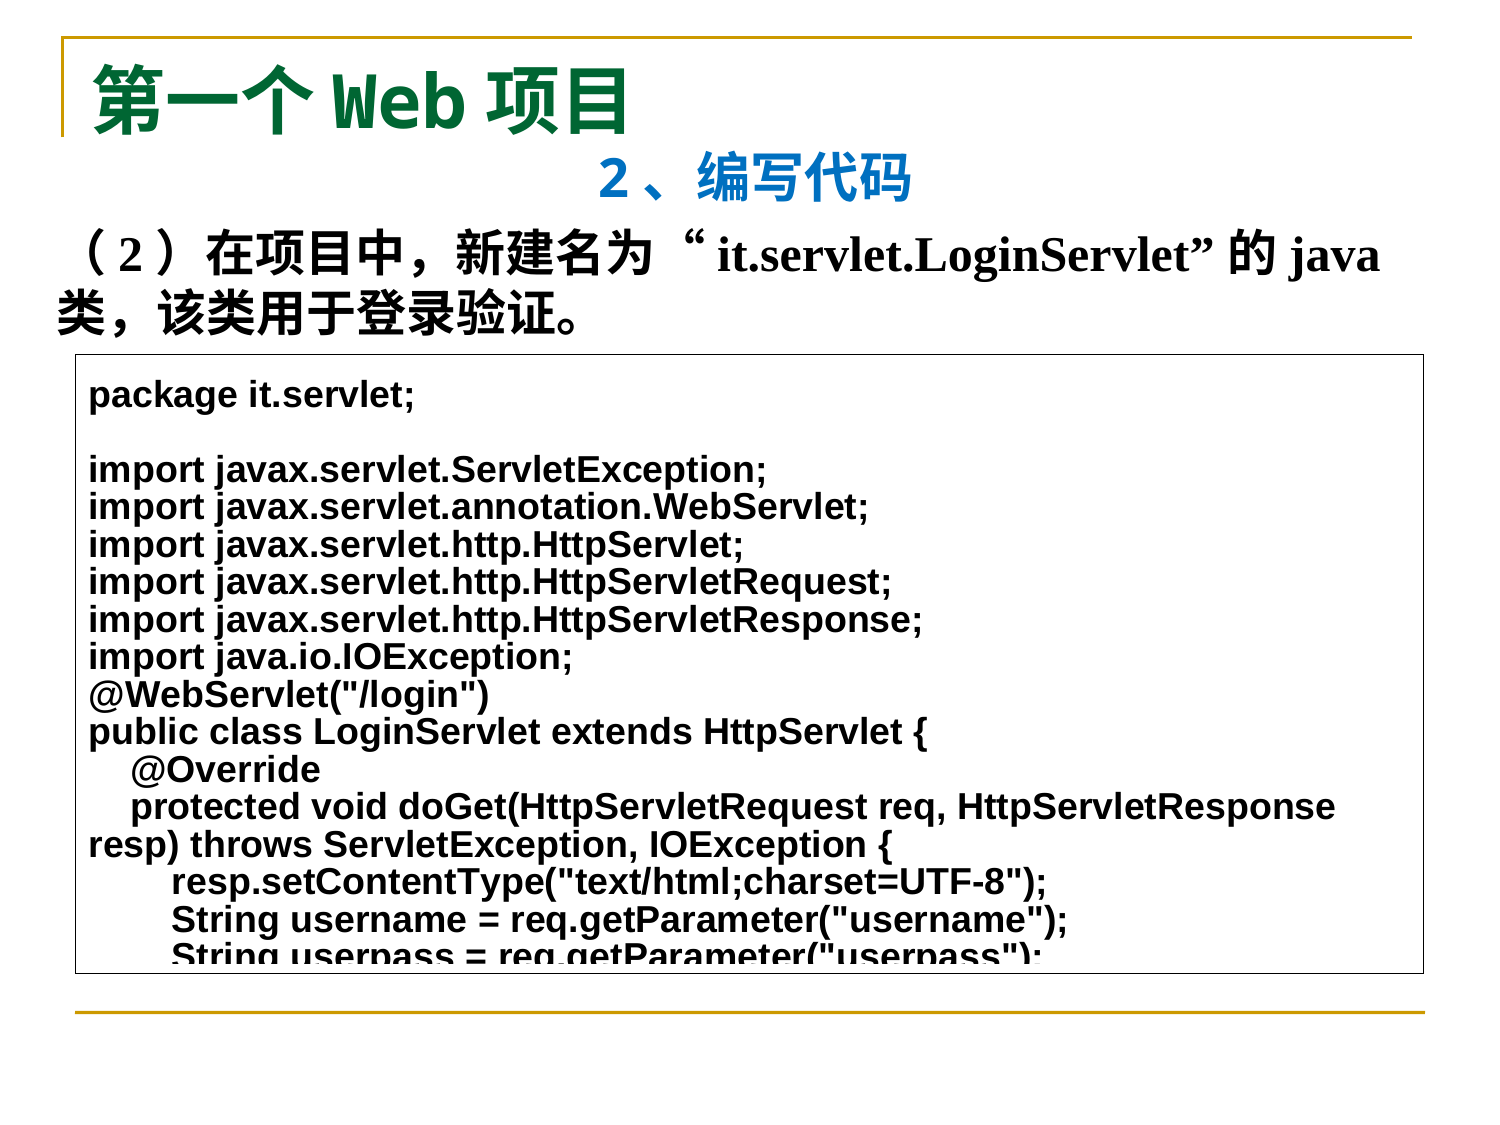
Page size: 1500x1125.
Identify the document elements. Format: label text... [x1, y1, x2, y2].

title 第一个Web项目 [75, 45, 1425, 136]
text_box 2、编写代码 （2）在项目中，新建名为“it.servlet.LoginServlet”的java类，该类用于登录验证。 [41, 136, 1471, 349]
